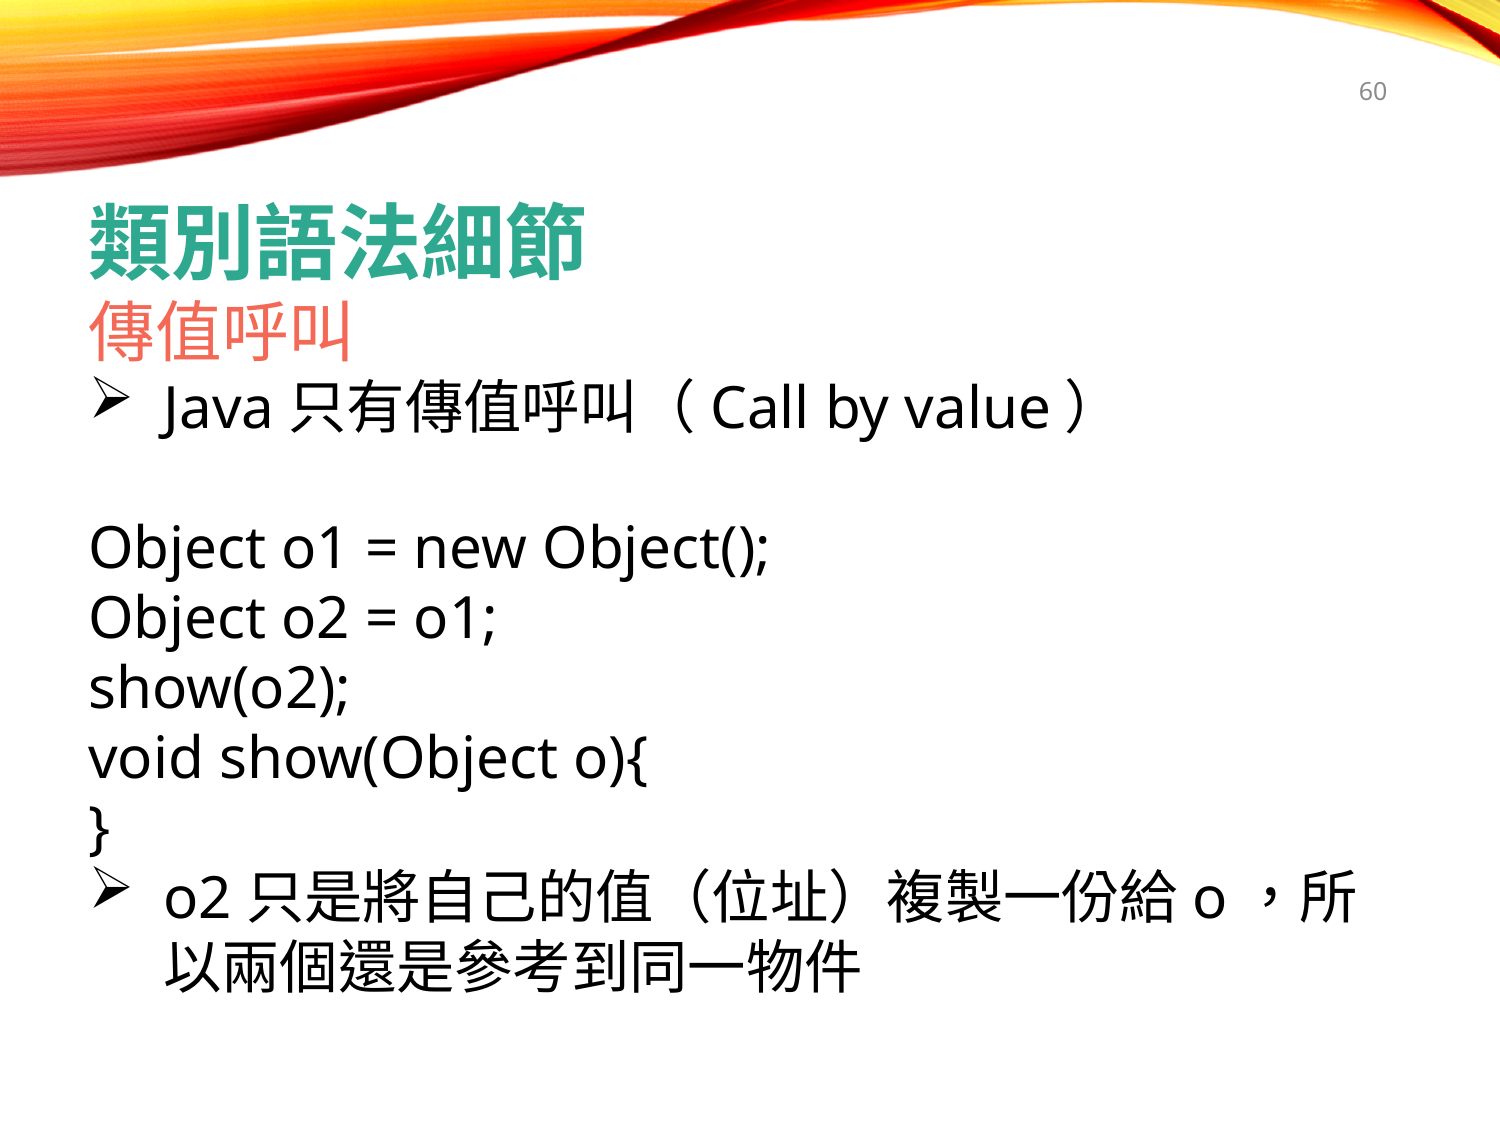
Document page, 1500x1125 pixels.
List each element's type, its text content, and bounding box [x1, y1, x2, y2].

picture [0, 0, 1500, 178]
text_box 類別語法細節 傳值呼叫 Java只有傳值呼叫（Call by value） Object o1 = new Object(); Object o2 = o1; show(o2); void show(Object o){ } o2只是將自己的值（位址）複製一份給o，所以兩個還是參考到同一物件 [0, 182, 1500, 1007]
slide_number 60 [1078, 62, 1403, 123]
